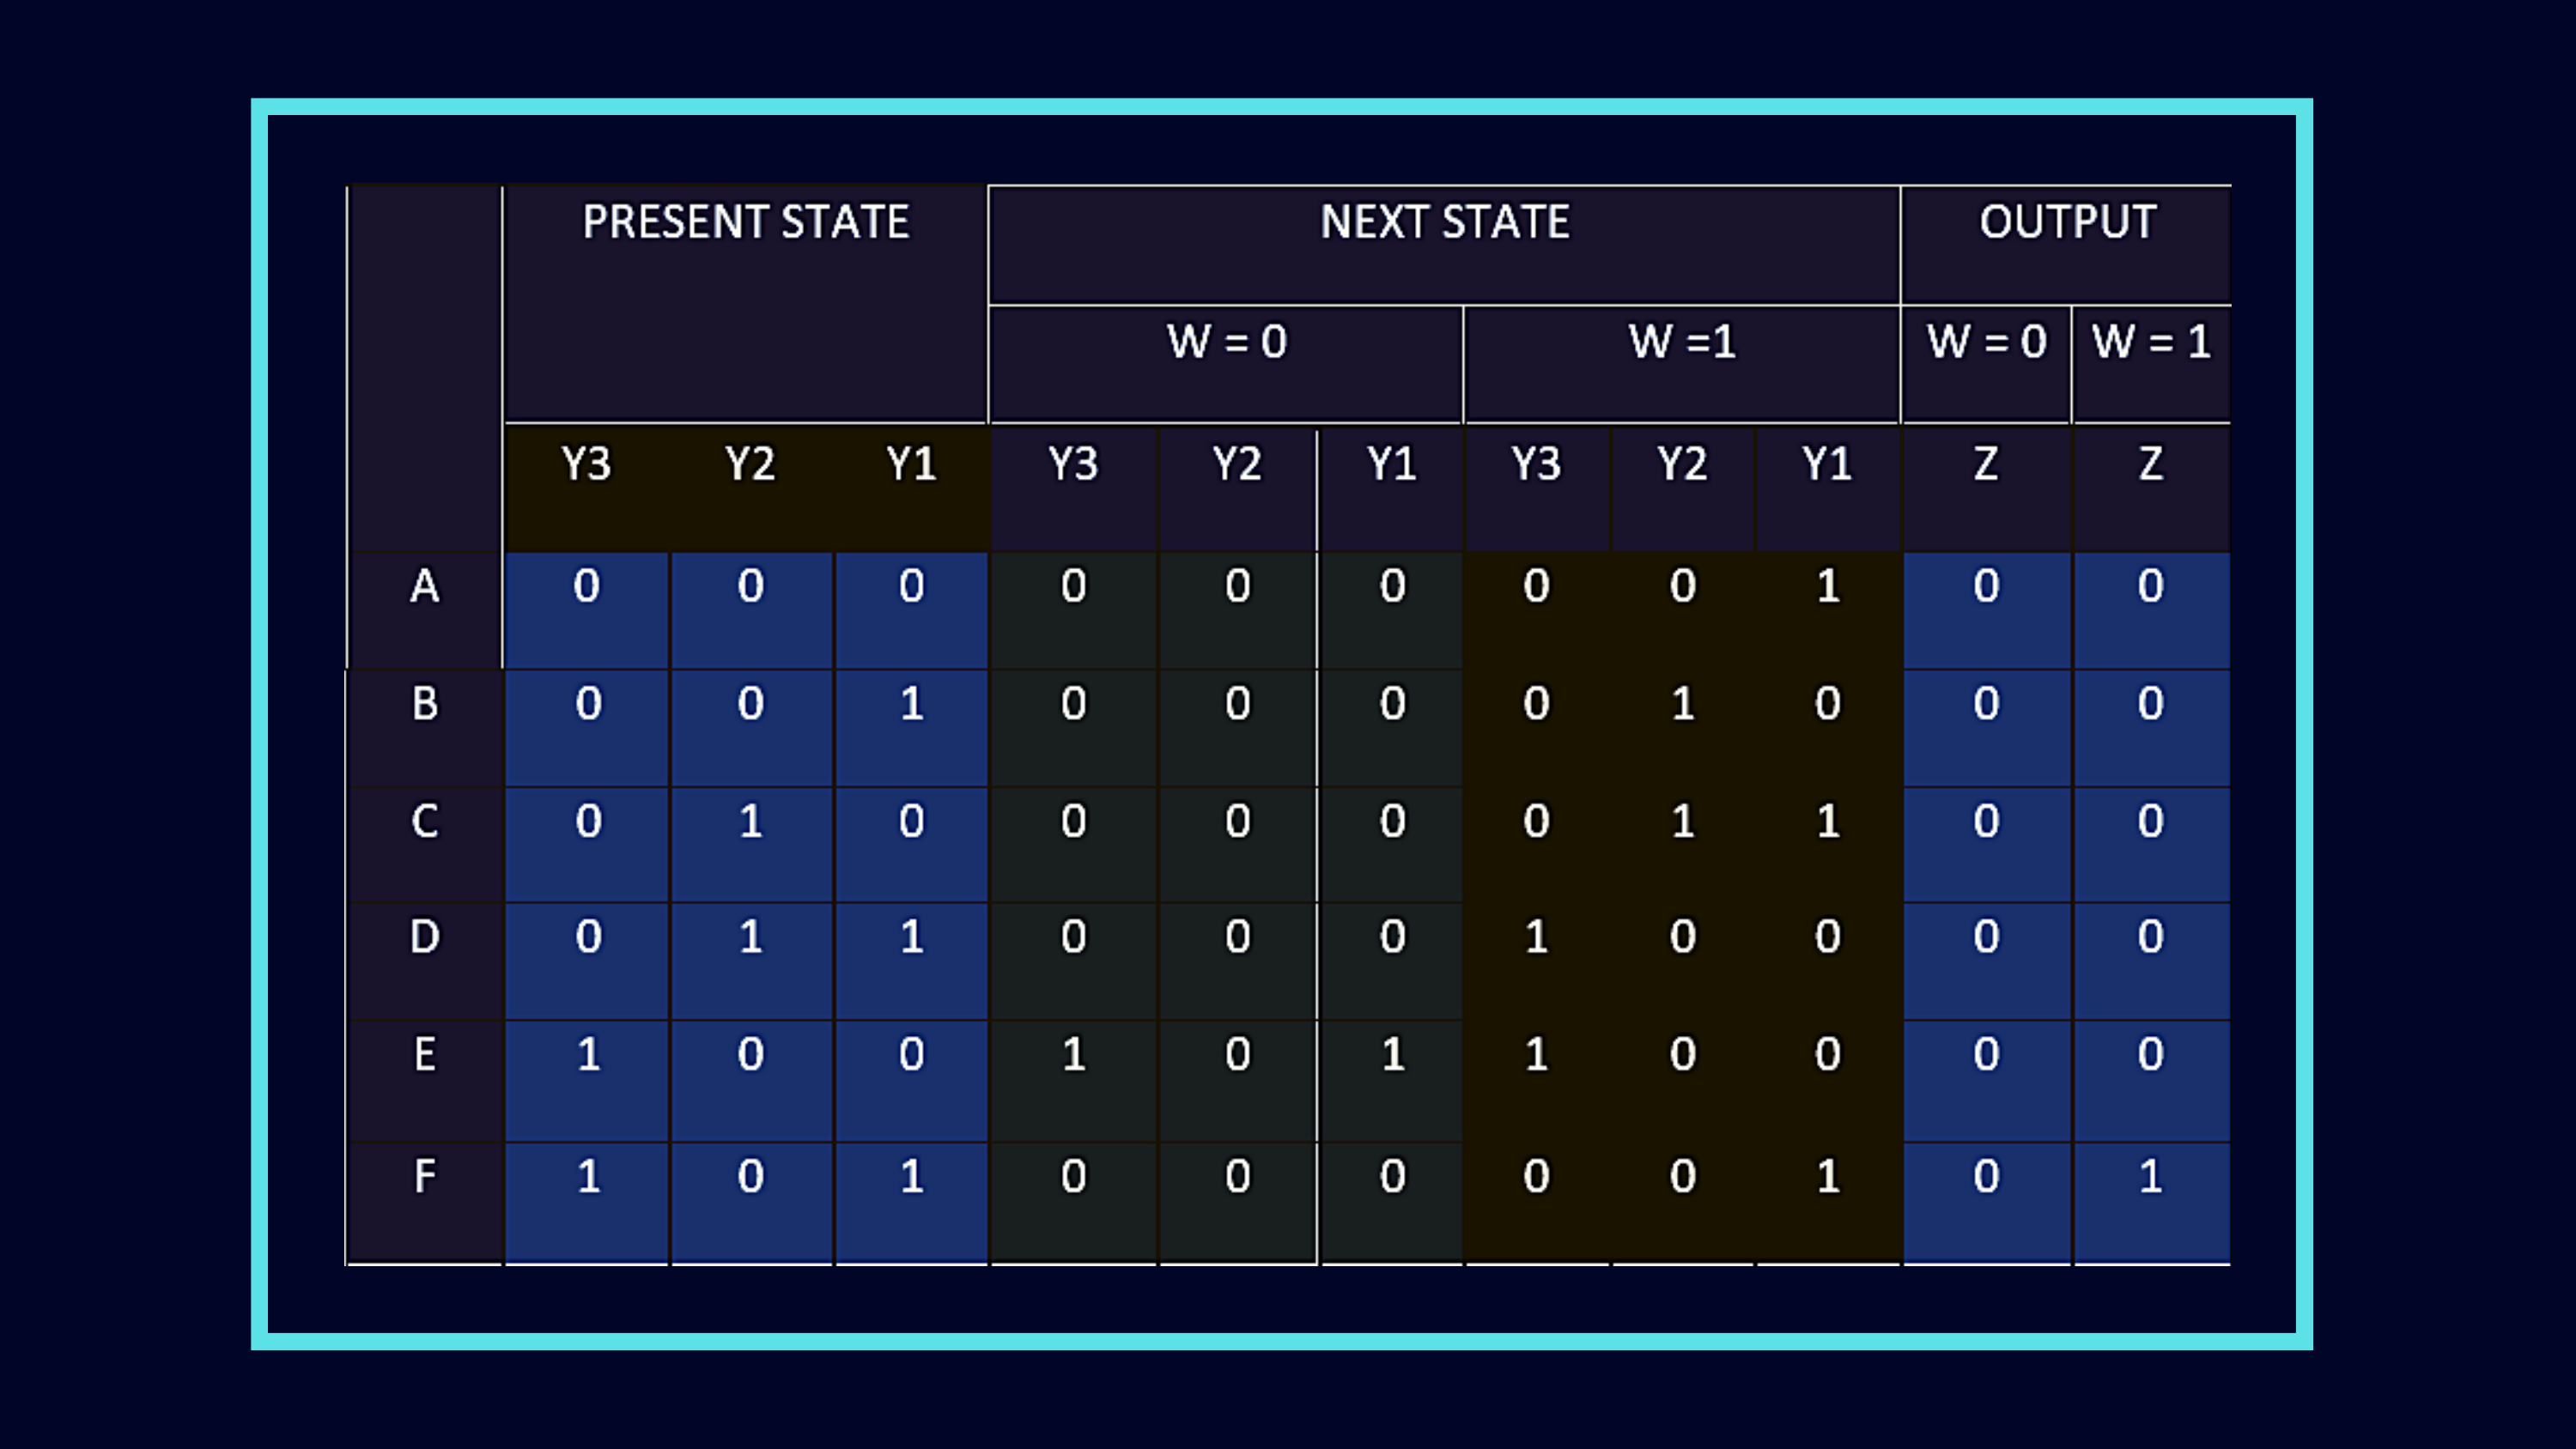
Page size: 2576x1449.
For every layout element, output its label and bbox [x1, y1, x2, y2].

text_box [251, 98, 2314, 1351]
picture [343, 182, 2233, 1266]
